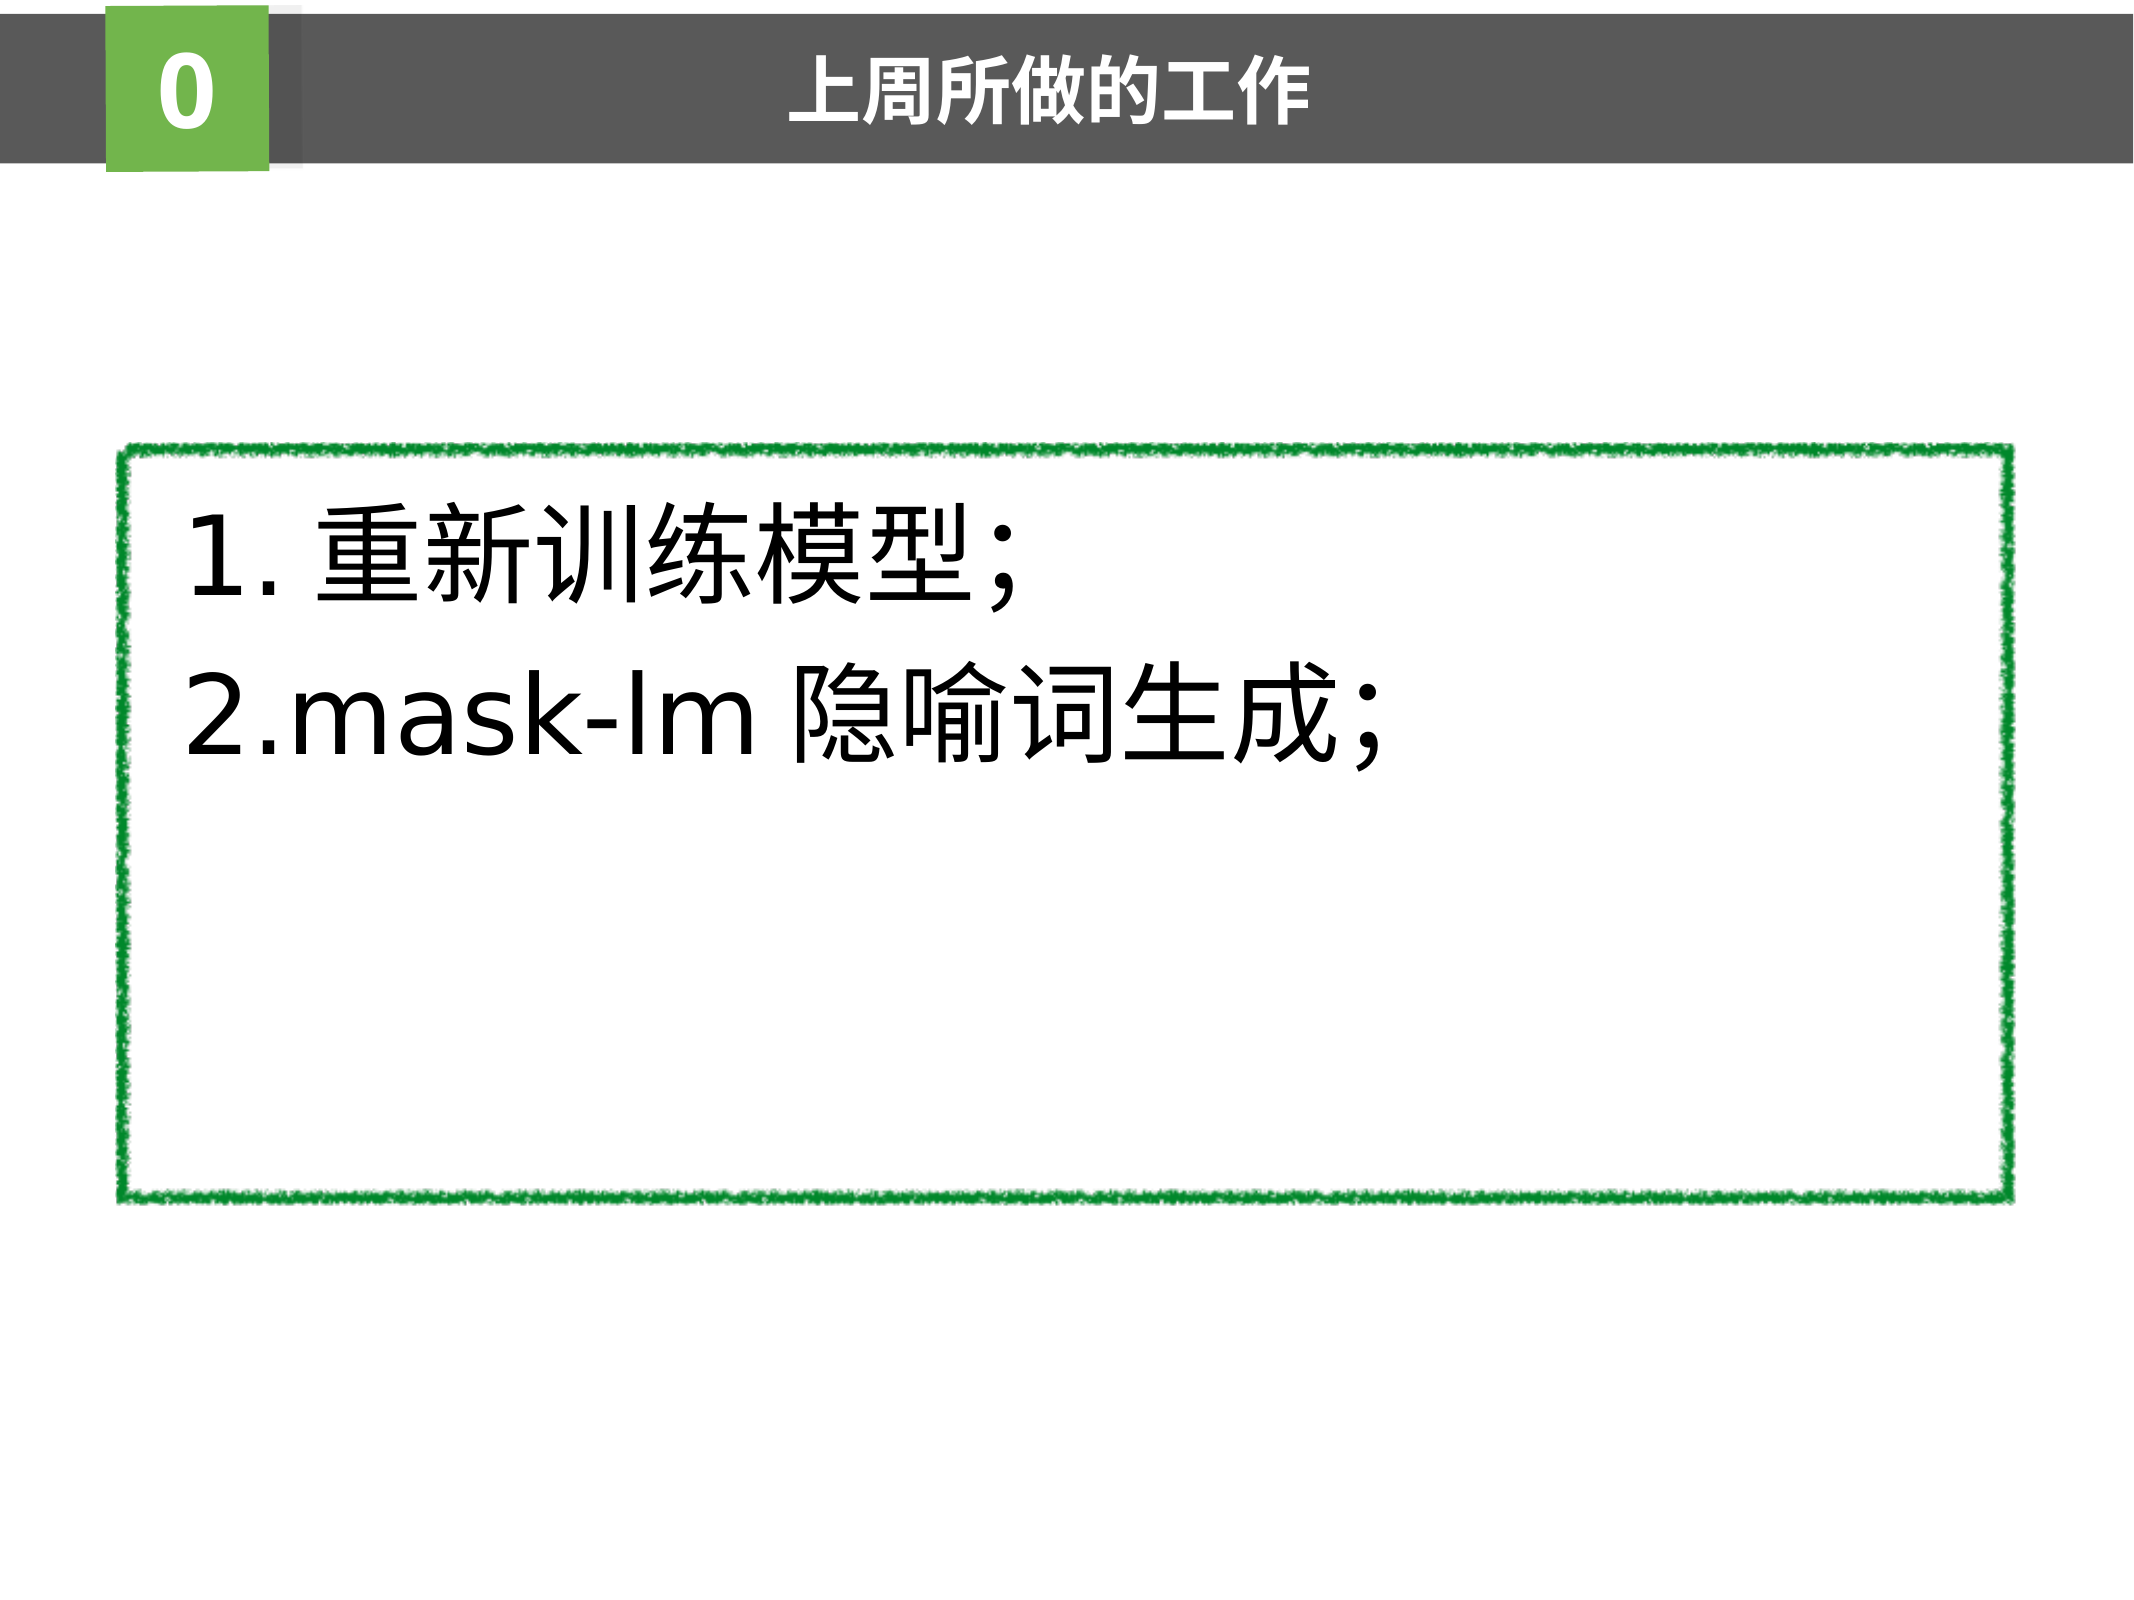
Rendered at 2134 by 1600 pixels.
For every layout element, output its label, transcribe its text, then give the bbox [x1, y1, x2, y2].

text_box 上周所做的工作 [777, 35, 1354, 142]
text_box [0, 13, 97, 164]
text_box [115, 442, 2019, 1208]
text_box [103, 4, 271, 173]
text_box [302, 13, 2134, 164]
